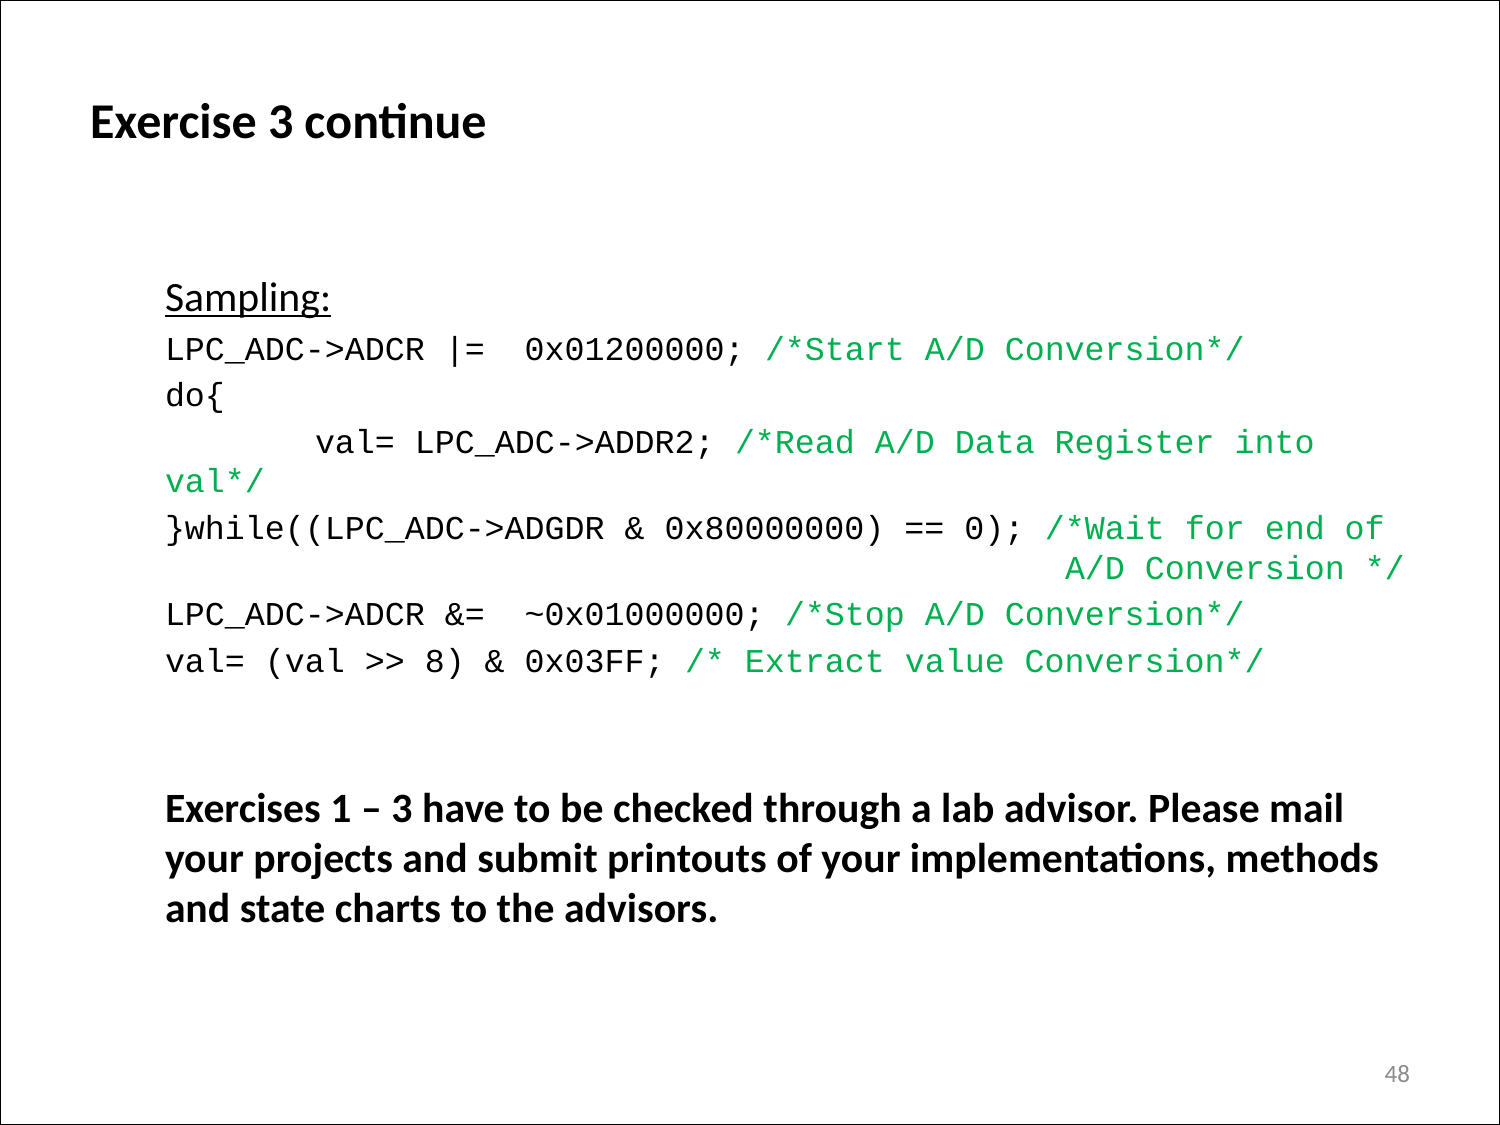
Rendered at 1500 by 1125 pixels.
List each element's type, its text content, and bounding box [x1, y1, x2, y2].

list Sampling: LPC_ADC->ADCR |= 0x01200000; /*Start A/D Conversion*/ do{ val= LPC_ADC->ADDR2; /*Read A/D Data Register into val*/ }while((LPC_ADC->ADGDR & 0x80000000) == 0); /*Wait for end of A/D Conversion */ LPC_ADC->ADCR &= ~0x01000000; /*Stop A/D Conversion*/ val= (val >> 8) & 0x03FF; /* Extract value Conversion*/ Exercises 1 – 3 have to be checked through a lab advisor. Please mail your projects and submit printouts of your implementations, methods and state charts to the advisors. [75, 262, 1425, 1005]
slide_number 48 [1074, 1042, 1425, 1103]
title Exercise 3 continue [75, 77, 1022, 161]
